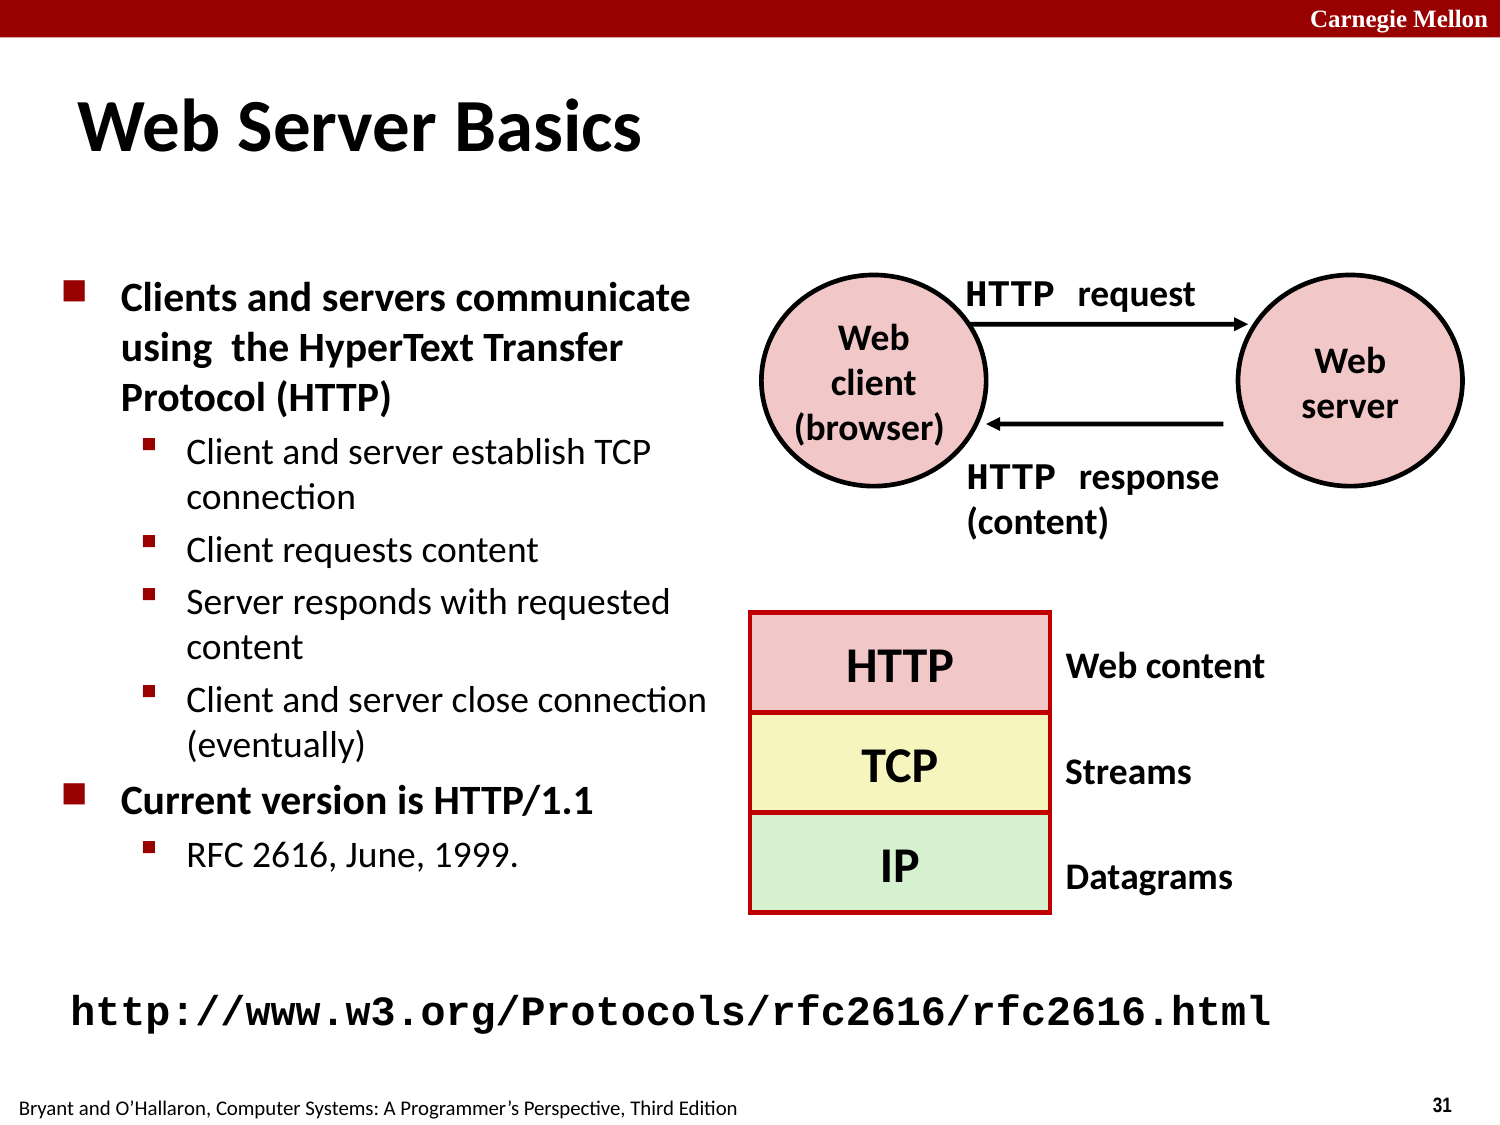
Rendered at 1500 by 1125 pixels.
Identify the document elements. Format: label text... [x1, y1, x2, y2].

text_box Web client (browser) [761, 274, 987, 487]
list Clients and servers communicate using the HyperText Transfer Protocol (HTTP) Client and server establish TCP connection Client requests content Server responds with requested content Client and server close connection (eventually) Current version is HTTP/1.1 RFC 2616, June, 1999. [49, 261, 737, 1032]
text_box Streams [1050, 739, 1207, 800]
text_box http://www.w3.org/Protocols/rfc2616/rfc2616.html [55, 976, 1286, 1041]
text_box Web content [1050, 634, 1281, 694]
text_box HTTP request [949, 261, 1212, 322]
text_box [970, 318, 1249, 331]
text_box HTTP [749, 612, 1050, 713]
text_box Datagrams [1050, 844, 1248, 905]
text_box TCP [749, 713, 1050, 813]
text_box Web server [1238, 274, 1463, 487]
text_box [986, 417, 1224, 431]
text_box HTTP response (content) [951, 444, 1236, 550]
text_box IP [749, 813, 1050, 913]
title Web Server Basics [62, 68, 676, 163]
